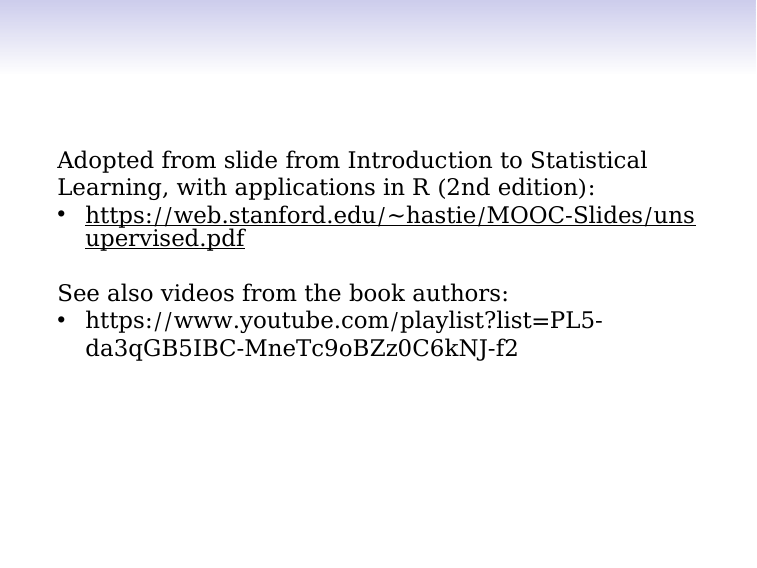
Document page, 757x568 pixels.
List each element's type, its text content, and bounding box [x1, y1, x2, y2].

picture [0, 0, 756, 74]
list Adopted from slide from Introduction to Statistical Learning, with applications in R (2nd edition): https://web.stanford.edu/~hastie/MOOC-Slides/unsupervised.pdf See also videos from the book authors: https://www.youtube.com/playlist?list=PL5-da3qGB5IBC-MneTc9oBZz0C6kNJ-f2 [57, 145, 699, 368]
